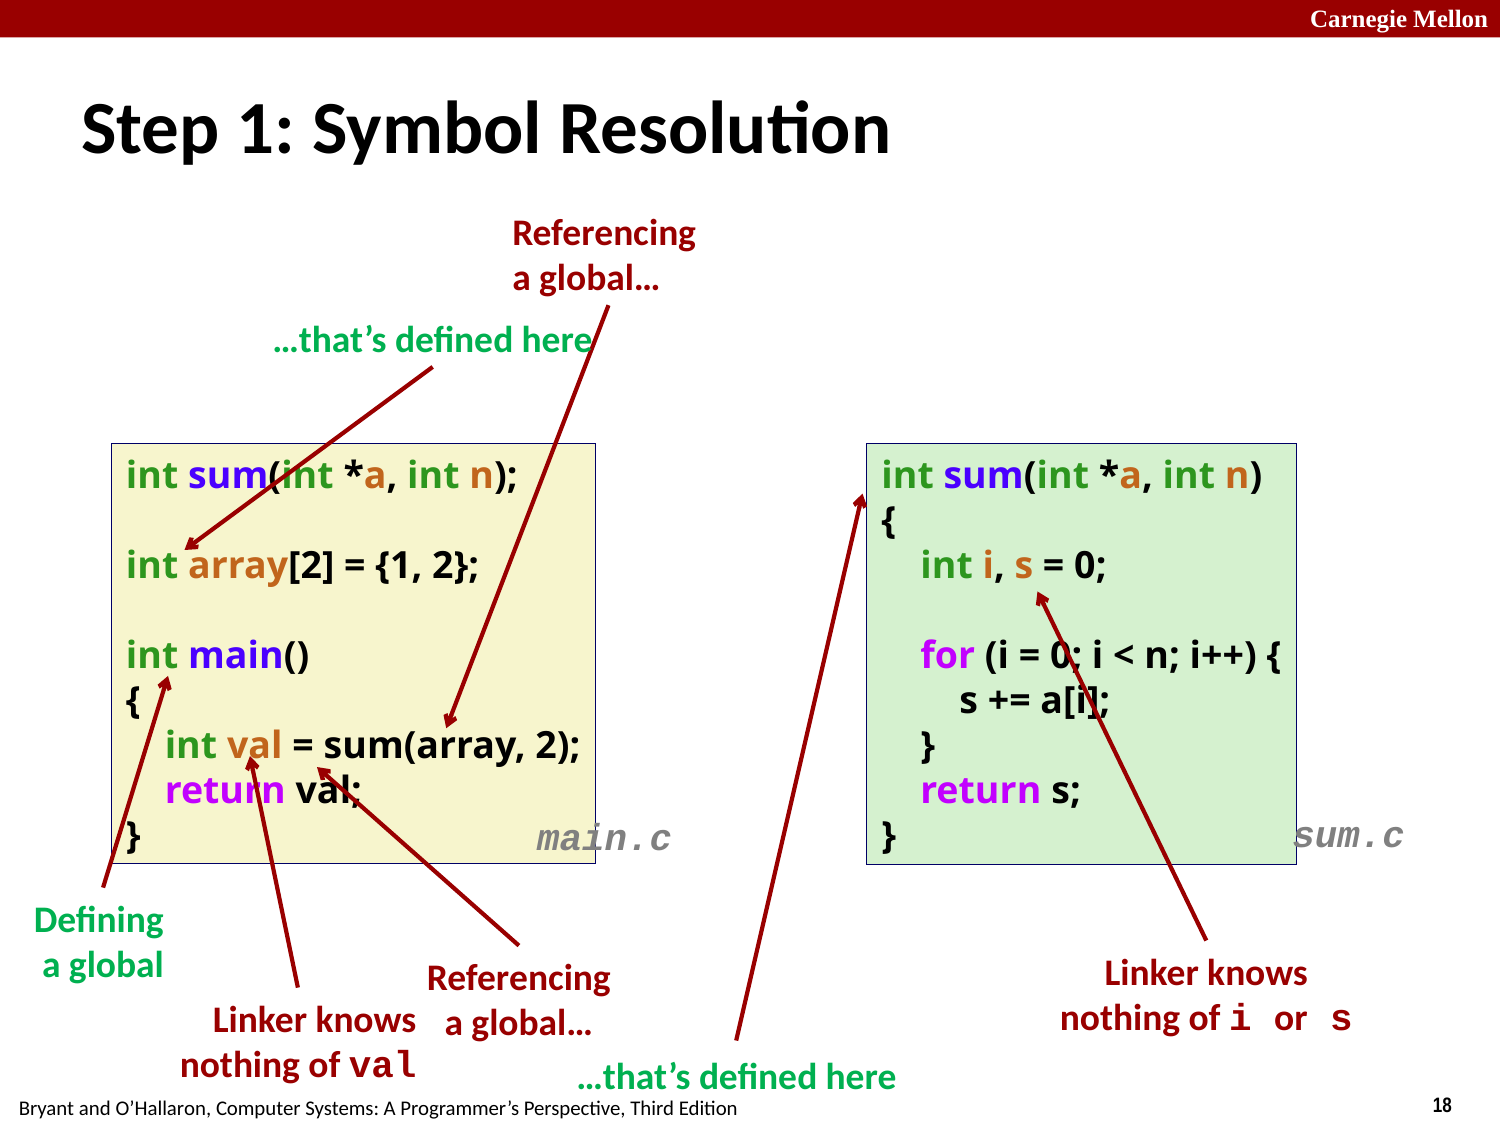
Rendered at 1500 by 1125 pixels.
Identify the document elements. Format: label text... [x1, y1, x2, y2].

text_box int sum(int *a, int n) { int i, s = 0; for (i = 0; i < n; i++) { s += a[i]; } return s; } [866, 443, 1297, 864]
text_box sum.c [1379, 805, 1420, 864]
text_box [558, 493, 916, 1106]
text_box int sum(int *a, int n); int array[2] = {1, 2}; int main() { int val = sum(array, 2); return val; } [111, 443, 553, 765]
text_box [446, 200, 719, 491]
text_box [184, 306, 612, 551]
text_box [316, 766, 553, 1052]
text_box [17, 675, 189, 994]
title Step 1: Symbol Resolution [66, 58, 1497, 188]
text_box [1037, 591, 1376, 1047]
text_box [446, 559, 553, 729]
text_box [162, 755, 433, 1094]
